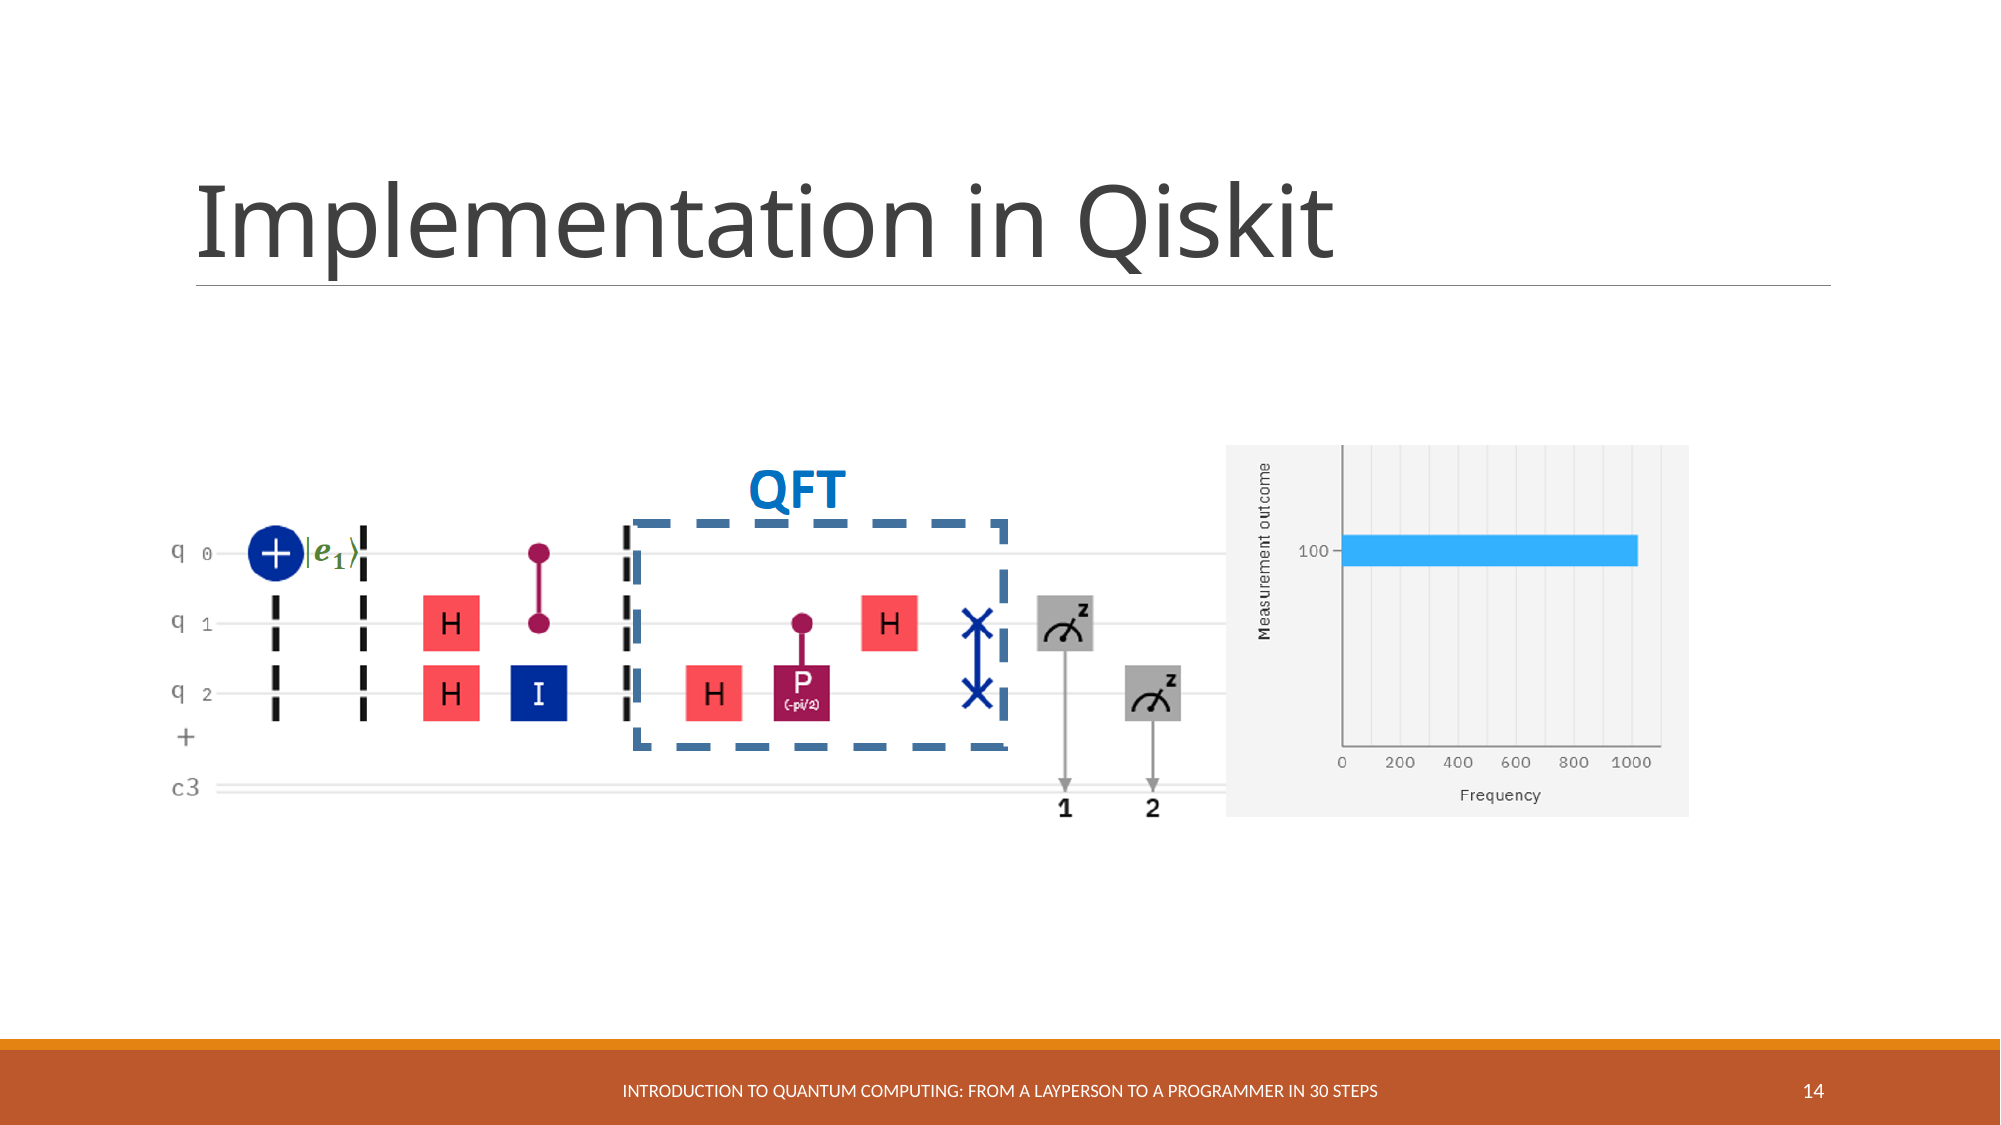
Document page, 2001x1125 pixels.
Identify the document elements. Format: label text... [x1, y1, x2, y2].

title Implementation in Qiskit [180, 47, 1830, 285]
footer Introduction to Quantum Computing: From a Layperson to a Programmer in 30 Steps [604, 1059, 1396, 1120]
picture [149, 411, 1691, 825]
slide_number 14 [1624, 1059, 1840, 1120]
